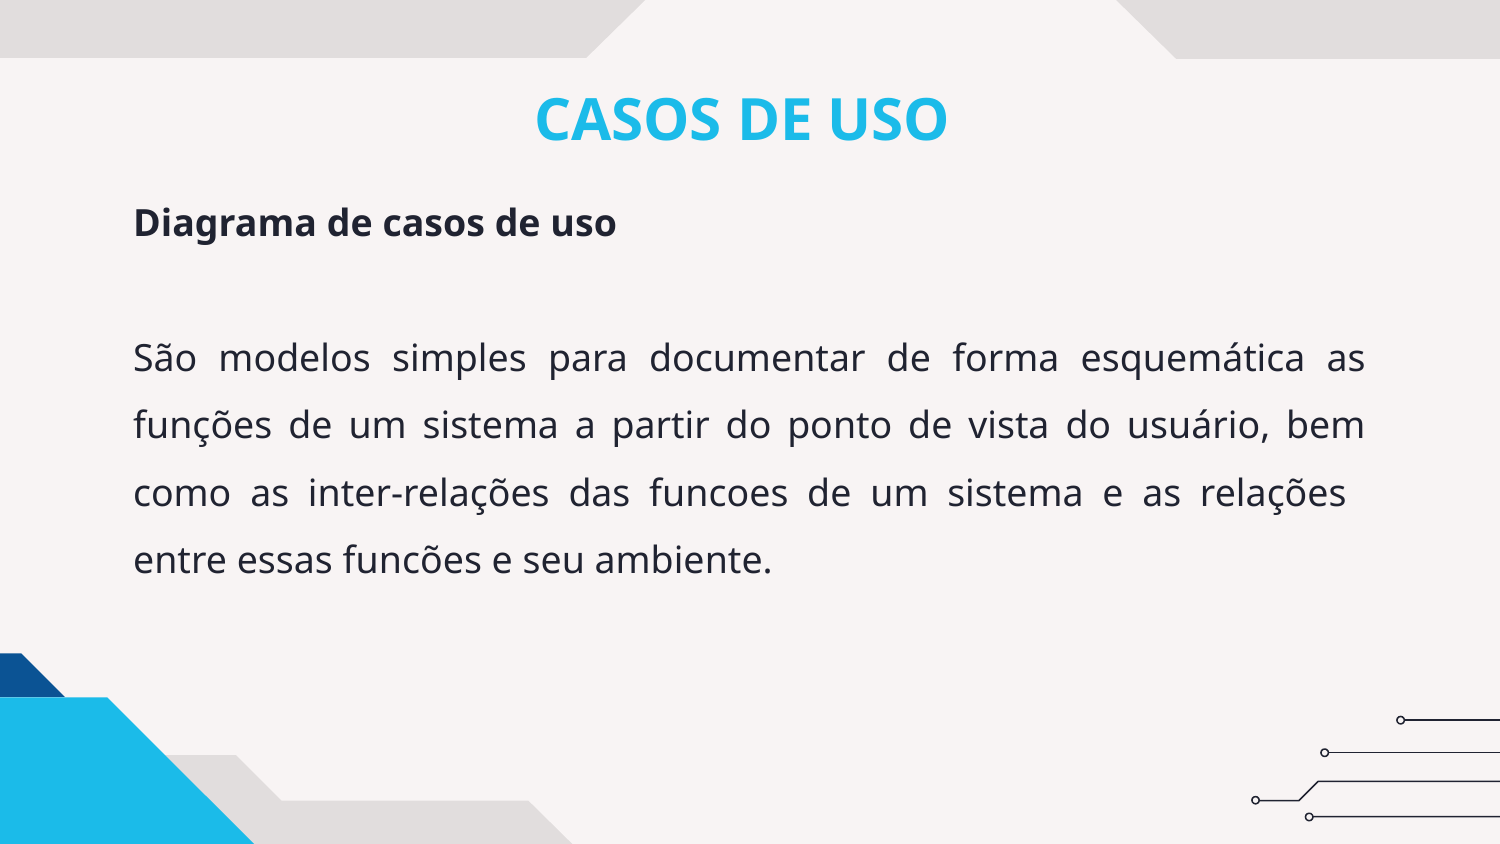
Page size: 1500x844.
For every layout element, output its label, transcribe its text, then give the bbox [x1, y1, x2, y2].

slide_number [1403, 779, 1494, 844]
list Diagrama de casos de uso São modelos simples para documentar de forma esquemática as funções de um sistema a partir do ponto de vista do usuário, bem como as inter-relações das funcoes de um sistema e as relações entre essas funcões e seu ambiente. [118, 160, 1382, 724]
title CASOS DE USO [87, 67, 1413, 161]
